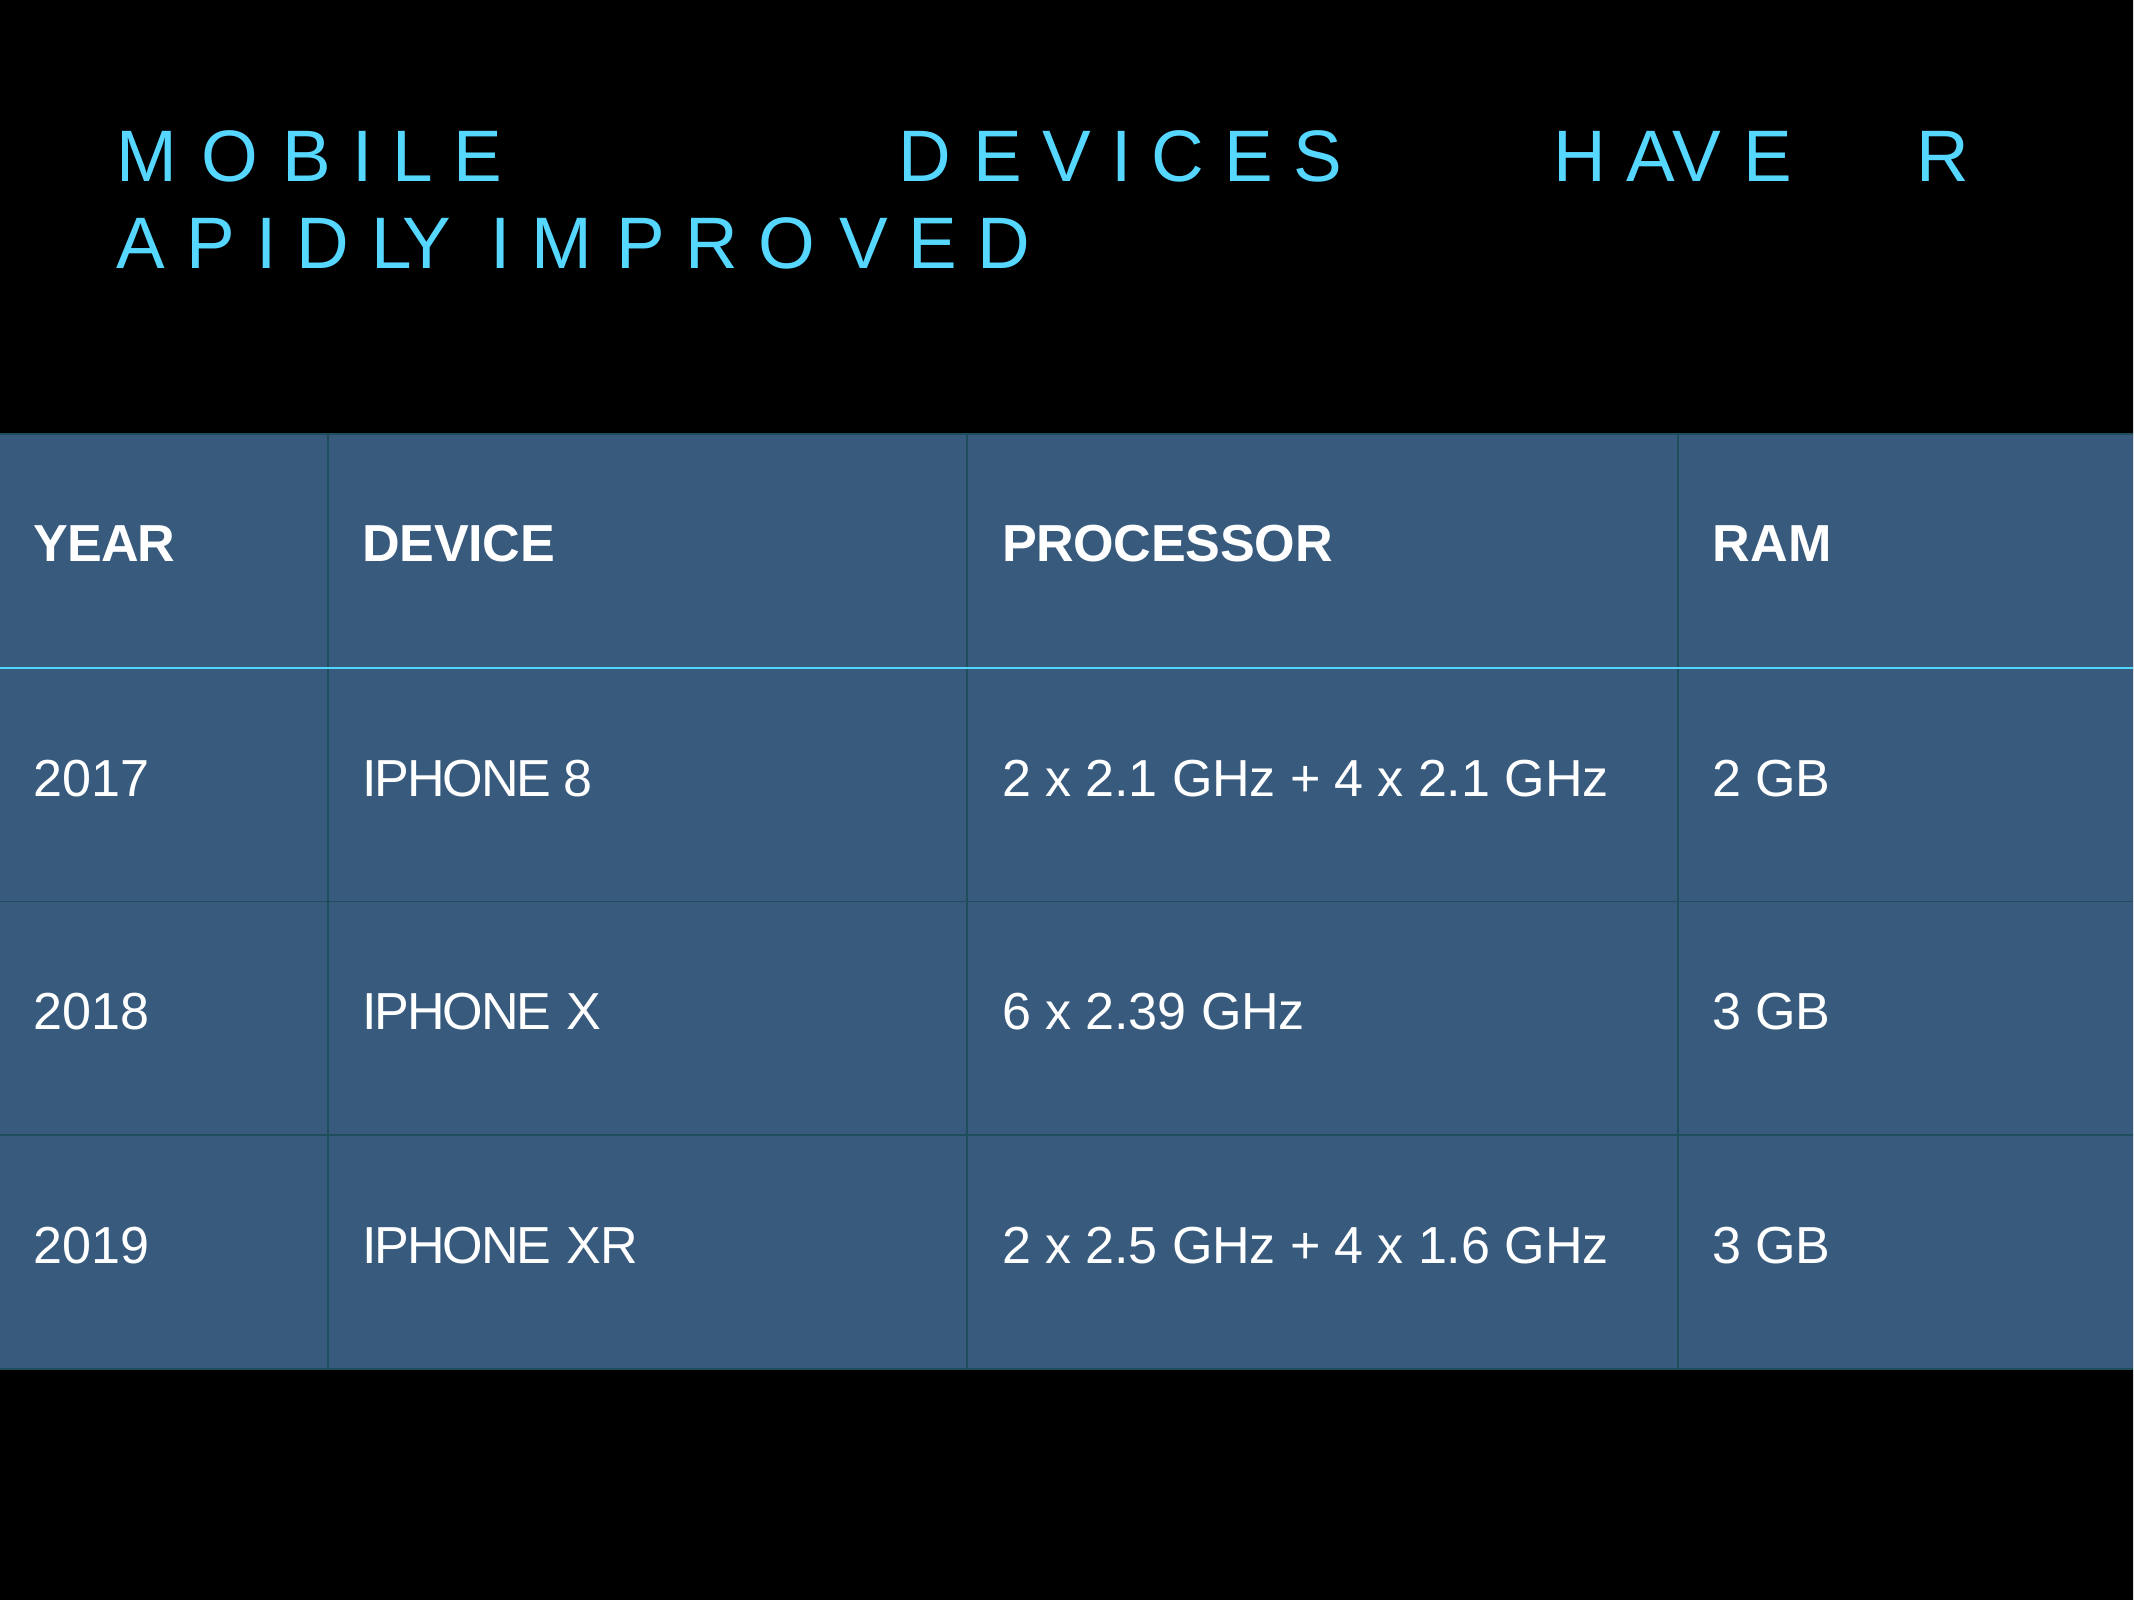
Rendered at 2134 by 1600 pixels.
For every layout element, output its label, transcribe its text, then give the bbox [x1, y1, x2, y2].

table_cell 2019 [0, 1136, 327, 1368]
table_cell 6 x 2.39 GHz [968, 902, 1677, 1134]
table_cell IPHONE XR [329, 1136, 966, 1368]
table_cell 2 x 2.5 GHz + 4 x 1.6 GHz [968, 1136, 1677, 1368]
table_cell 2018 [0, 902, 327, 1134]
table_header DEVICE [329, 435, 966, 667]
table_cell 3 GB [1679, 1136, 2133, 1368]
table_cell IPHONE X [329, 902, 966, 1134]
table_header YEAR [0, 435, 327, 667]
table_cell 2017 [0, 669, 327, 901]
table_cell 2 GB [1679, 669, 2133, 901]
table_header RAM [1679, 435, 2133, 667]
table_header PROCESSOR [968, 435, 1677, 667]
table_cell 3 GB [1679, 902, 2133, 1134]
text_box M O B I L E D E V I C E S H AV E R A P I D LY I M P R O V E D [114, 106, 2007, 284]
table_cell 2 x 2.1 GHz + 4 x 2.1 GHz [968, 669, 1677, 901]
table_cell IPHONE 8 [329, 669, 966, 901]
